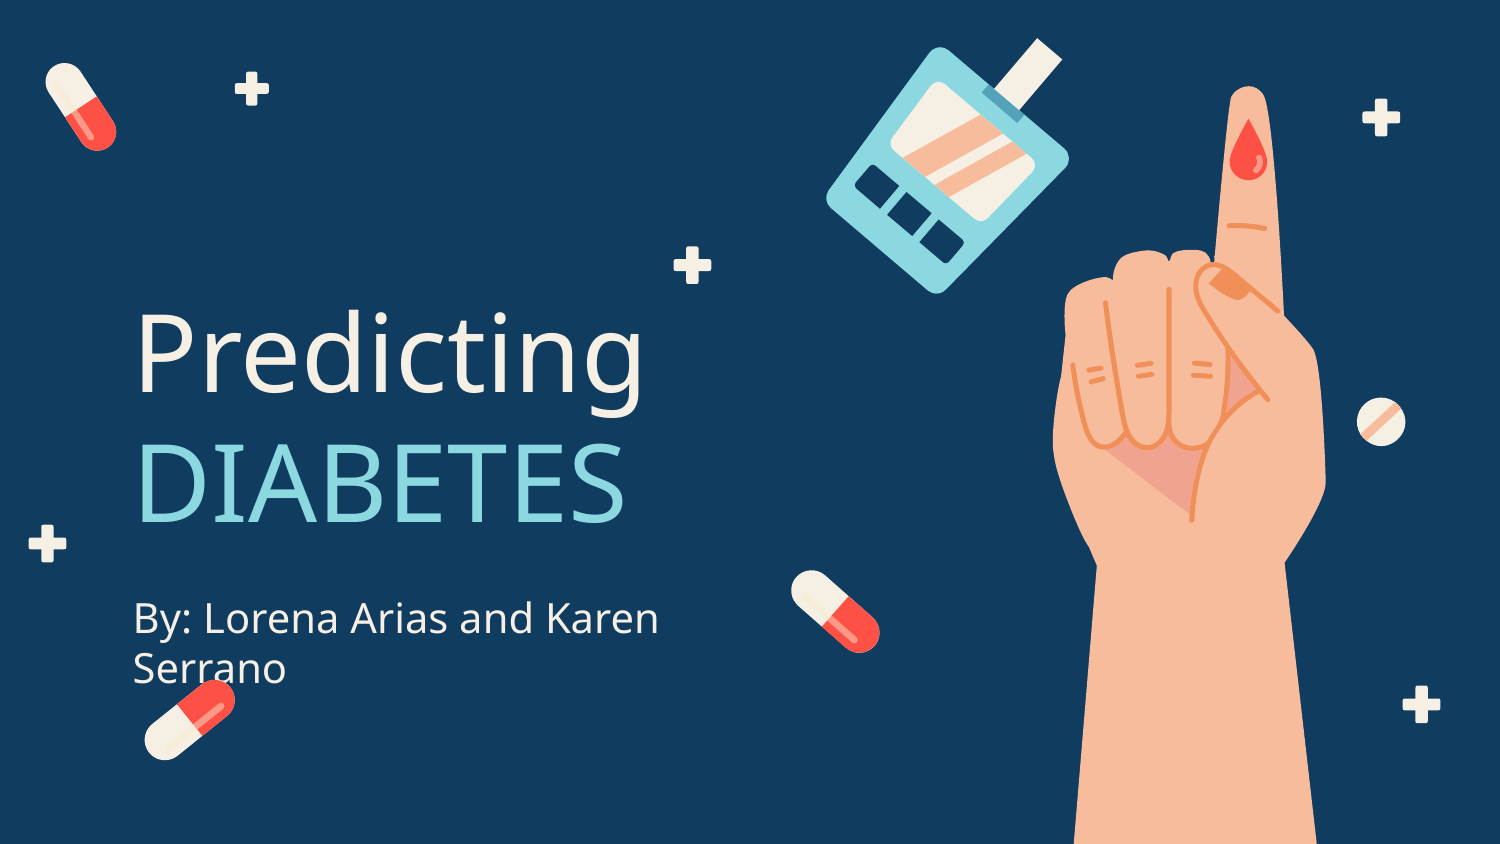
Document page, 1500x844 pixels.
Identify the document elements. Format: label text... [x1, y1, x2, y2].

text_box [136, 688, 243, 752]
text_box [843, 18, 1068, 294]
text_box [782, 580, 889, 643]
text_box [1353, 397, 1414, 447]
title Predicting DIABETES [117, 249, 1014, 580]
text_box [673, 246, 712, 284]
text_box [1052, 85, 1327, 844]
subtitle By: Lorena Arias and Karen Serrano [117, 576, 796, 647]
